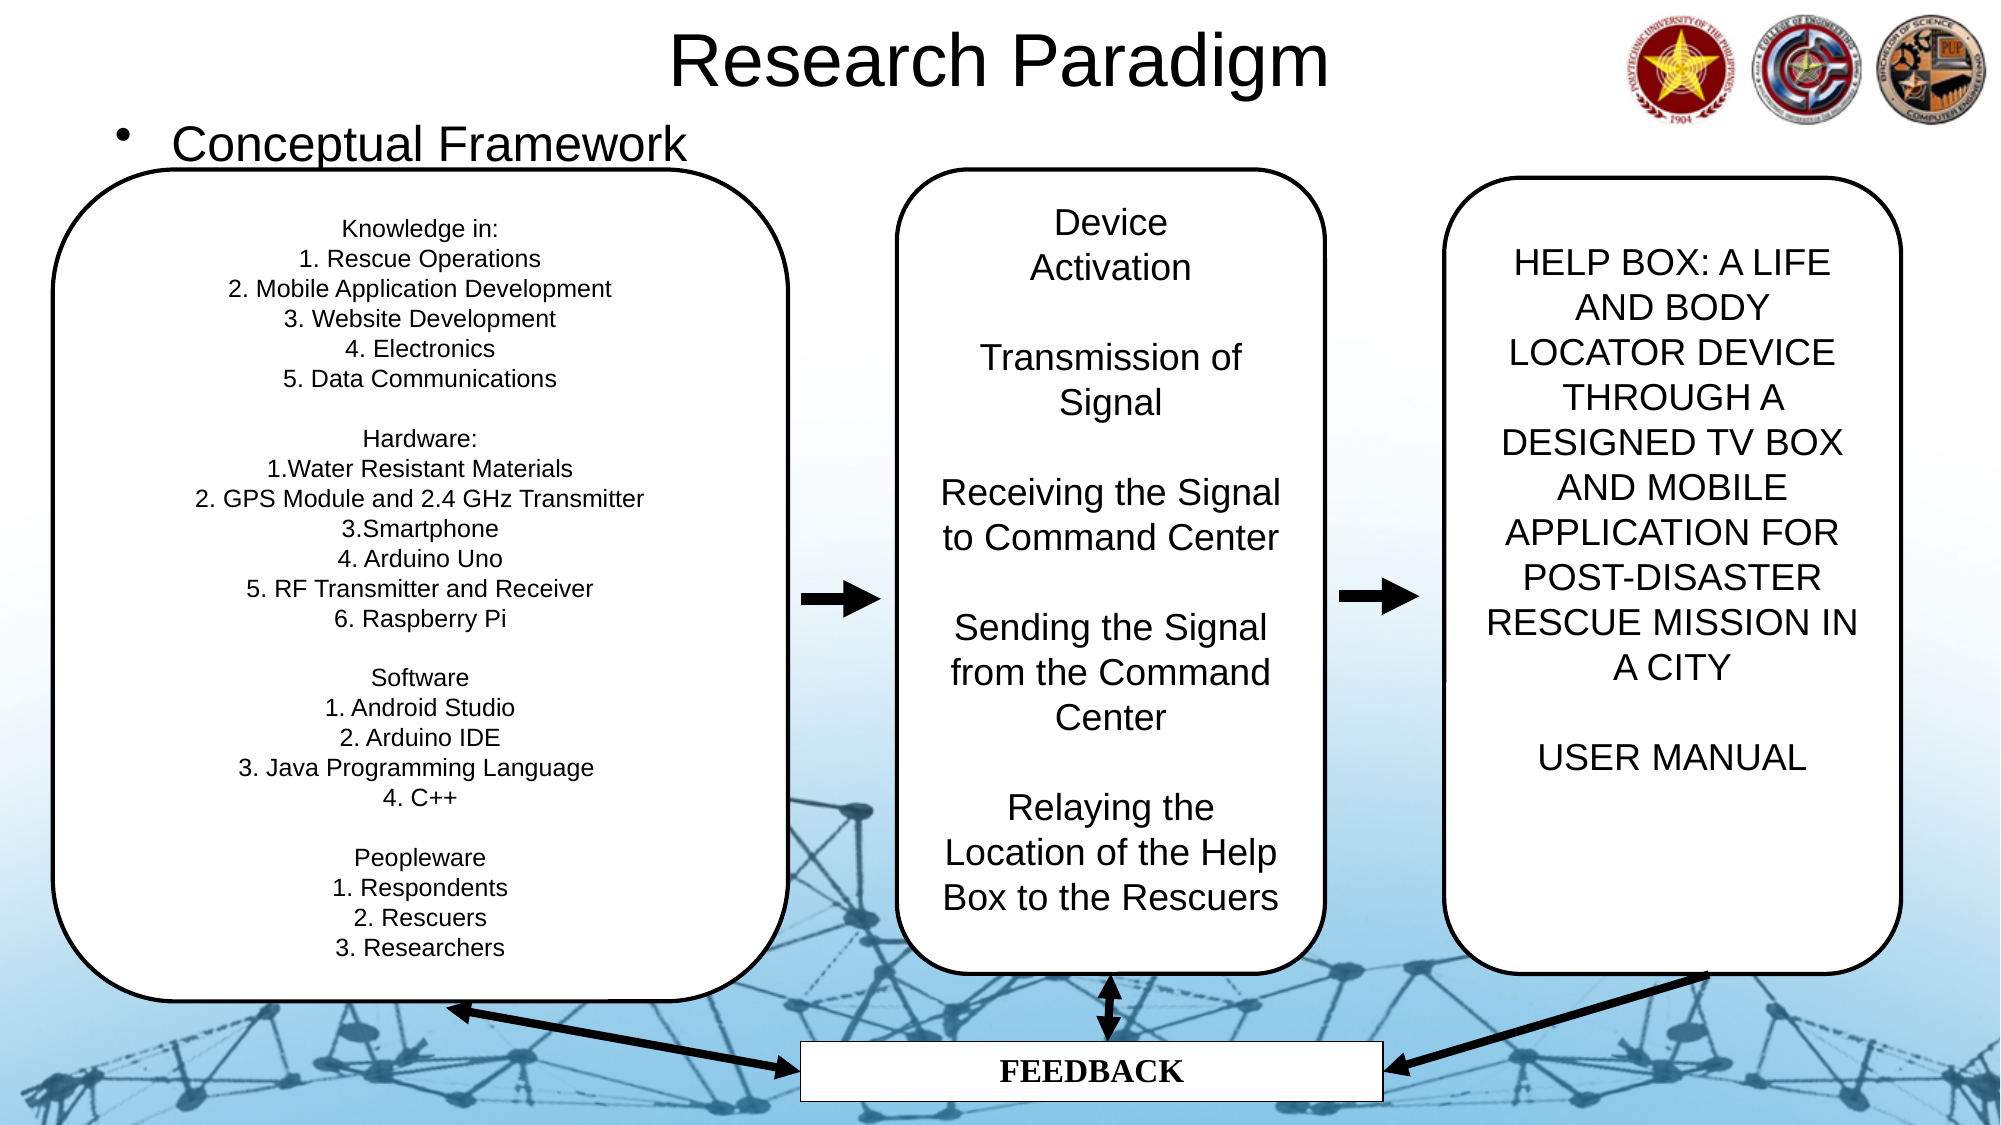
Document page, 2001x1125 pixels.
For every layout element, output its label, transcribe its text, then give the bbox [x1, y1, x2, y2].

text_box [445, 1007, 801, 1072]
list Conceptual Framework [99, 103, 1900, 169]
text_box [1107, 973, 1111, 1042]
text_box FEEDBACK [800, 1041, 1384, 1102]
picture [1111, 1002, 1383, 1041]
title Research Paradigm [99, 0, 1900, 103]
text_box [1383, 974, 1709, 1072]
picture [472, 1002, 1106, 1041]
picture [0, 0, 2001, 1125]
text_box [52, 169, 1902, 1002]
